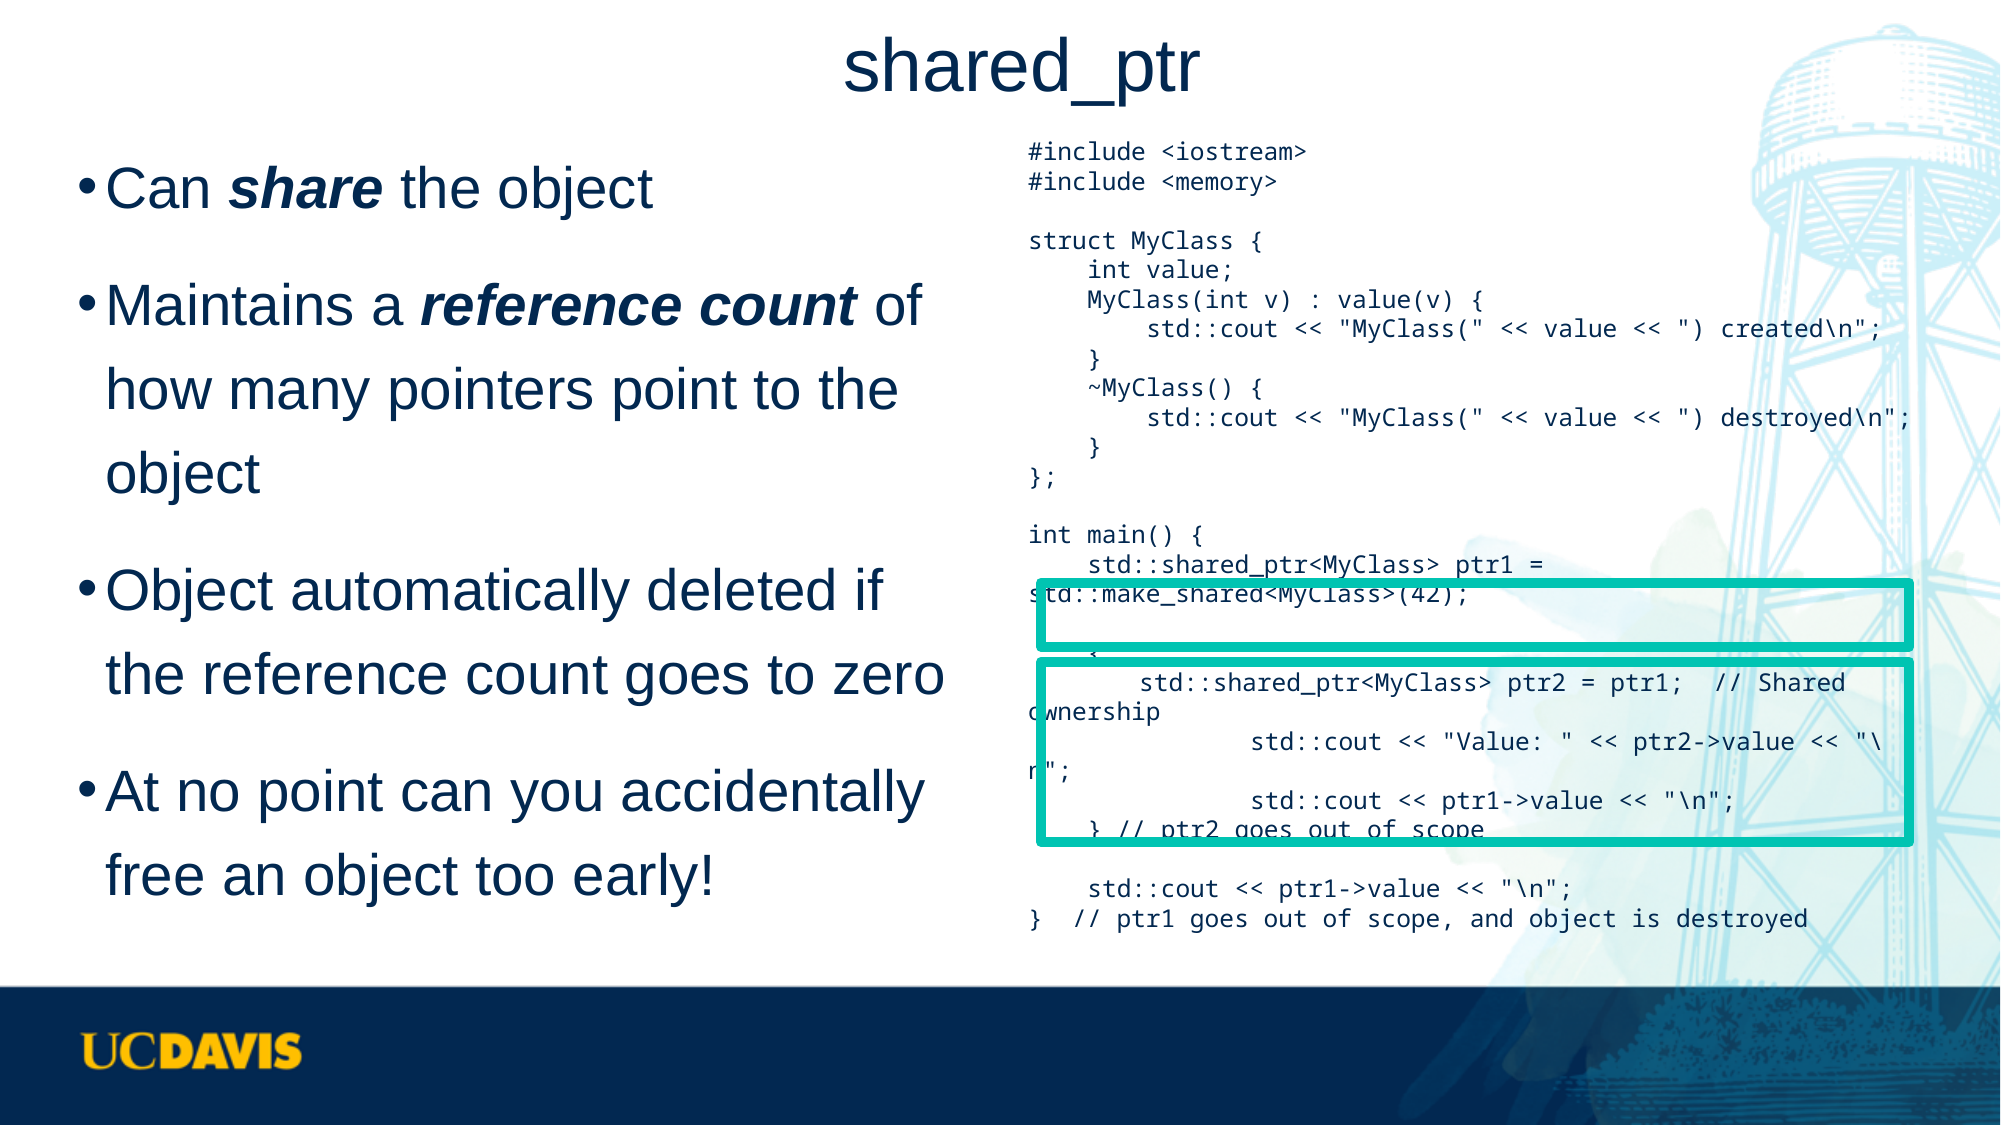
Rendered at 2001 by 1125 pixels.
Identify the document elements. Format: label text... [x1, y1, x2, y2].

text_box [1041, 582, 1910, 647]
list Can share the object Maintains a reference count of how many pointers point to the object Object automatically deleted if the reference count goes to zero At no point can you accidentally free an object too early! [62, 128, 987, 957]
text_box [1041, 661, 1910, 843]
picture [0, 0, 2001, 1125]
list #include <iostream> #include <memory> struct MyClass { int value; MyClass(int v) : value(v) { std::cout << "MyClass(" << value << ") created\n"; } ~MyClass() { std::cout << "MyClass(" << value << ") destroyed\n"; } }; int main() { std::shared_ptr<MyClass> ptr1 = std::make_shared<MyClass>(42); { std::shared_ptr<MyClass> ptr2 = ptr1; // Shared ownership std::cout << "Value: " << ptr2->value << "\n"; std::cout << ptr1->value << "\n"; } // ptr2 goes out of scope std::cout << ptr1->value << "\n"; } // ptr1 goes out of scope, and object is destroyed [1013, 128, 1938, 957]
title shared_ptr [0, 0, 2000, 115]
